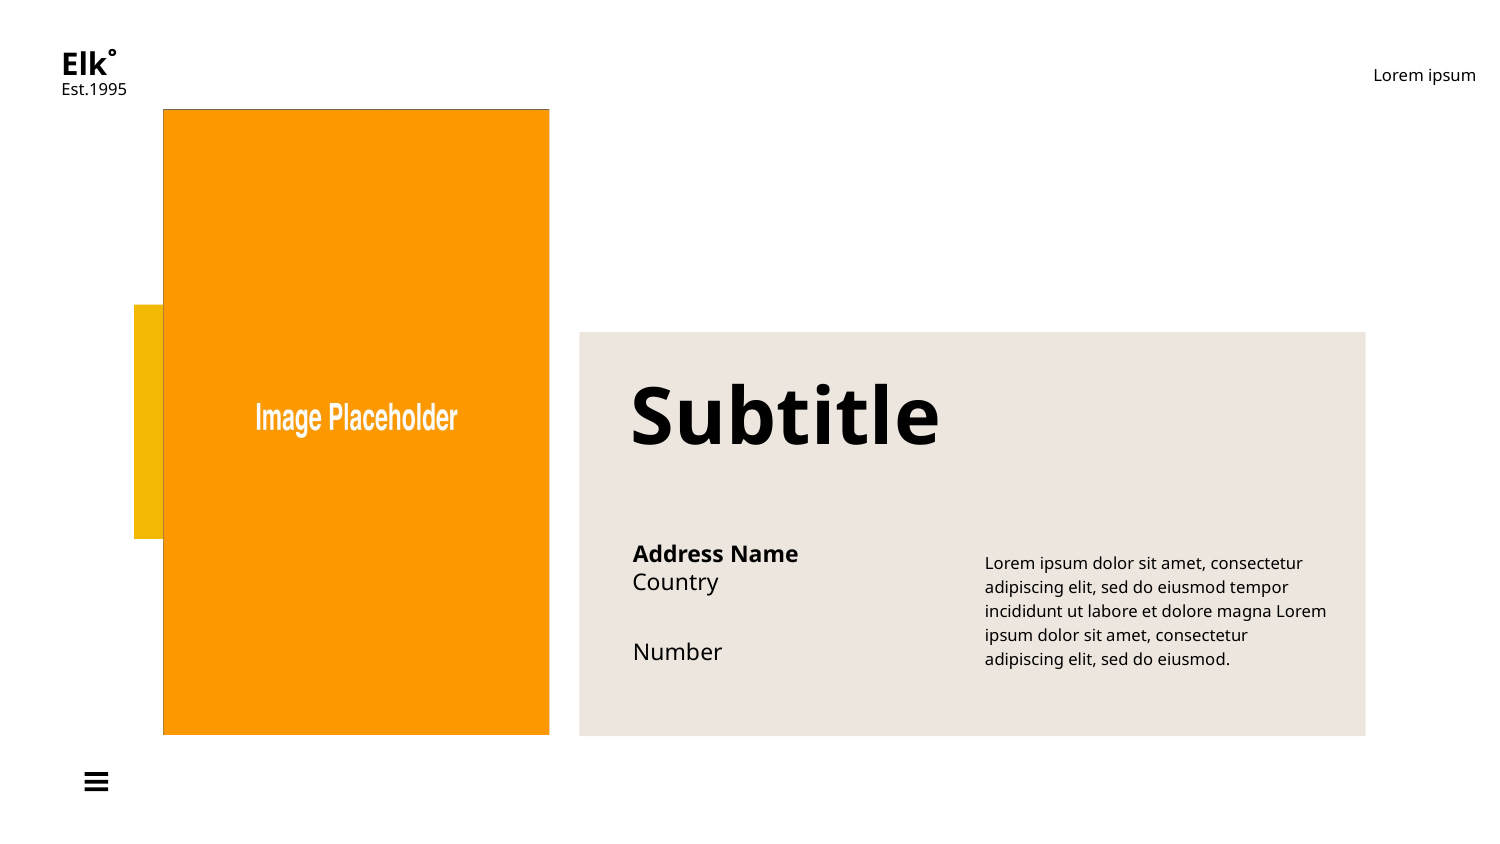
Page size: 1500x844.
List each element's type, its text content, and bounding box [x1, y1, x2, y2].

text_box Elk˚ [56, 40, 137, 86]
list Country [627, 560, 1041, 597]
list Subtitle [626, 371, 951, 472]
list Address Name [628, 532, 1042, 561]
picture [162, 109, 550, 735]
list Lorem ipsum [1369, 58, 1500, 87]
list Number [628, 630, 1042, 667]
list Lorem ipsum dolor sit amet, consectetur adipiscing elit, sed do eiusmod tempor incididunt ut labore et dolore magna Lorem ipsum dolor sit amet, consectetur adipiscing elit, sed do eiusmod. [980, 561, 1334, 657]
text_box Est.1995 [54, 76, 134, 105]
